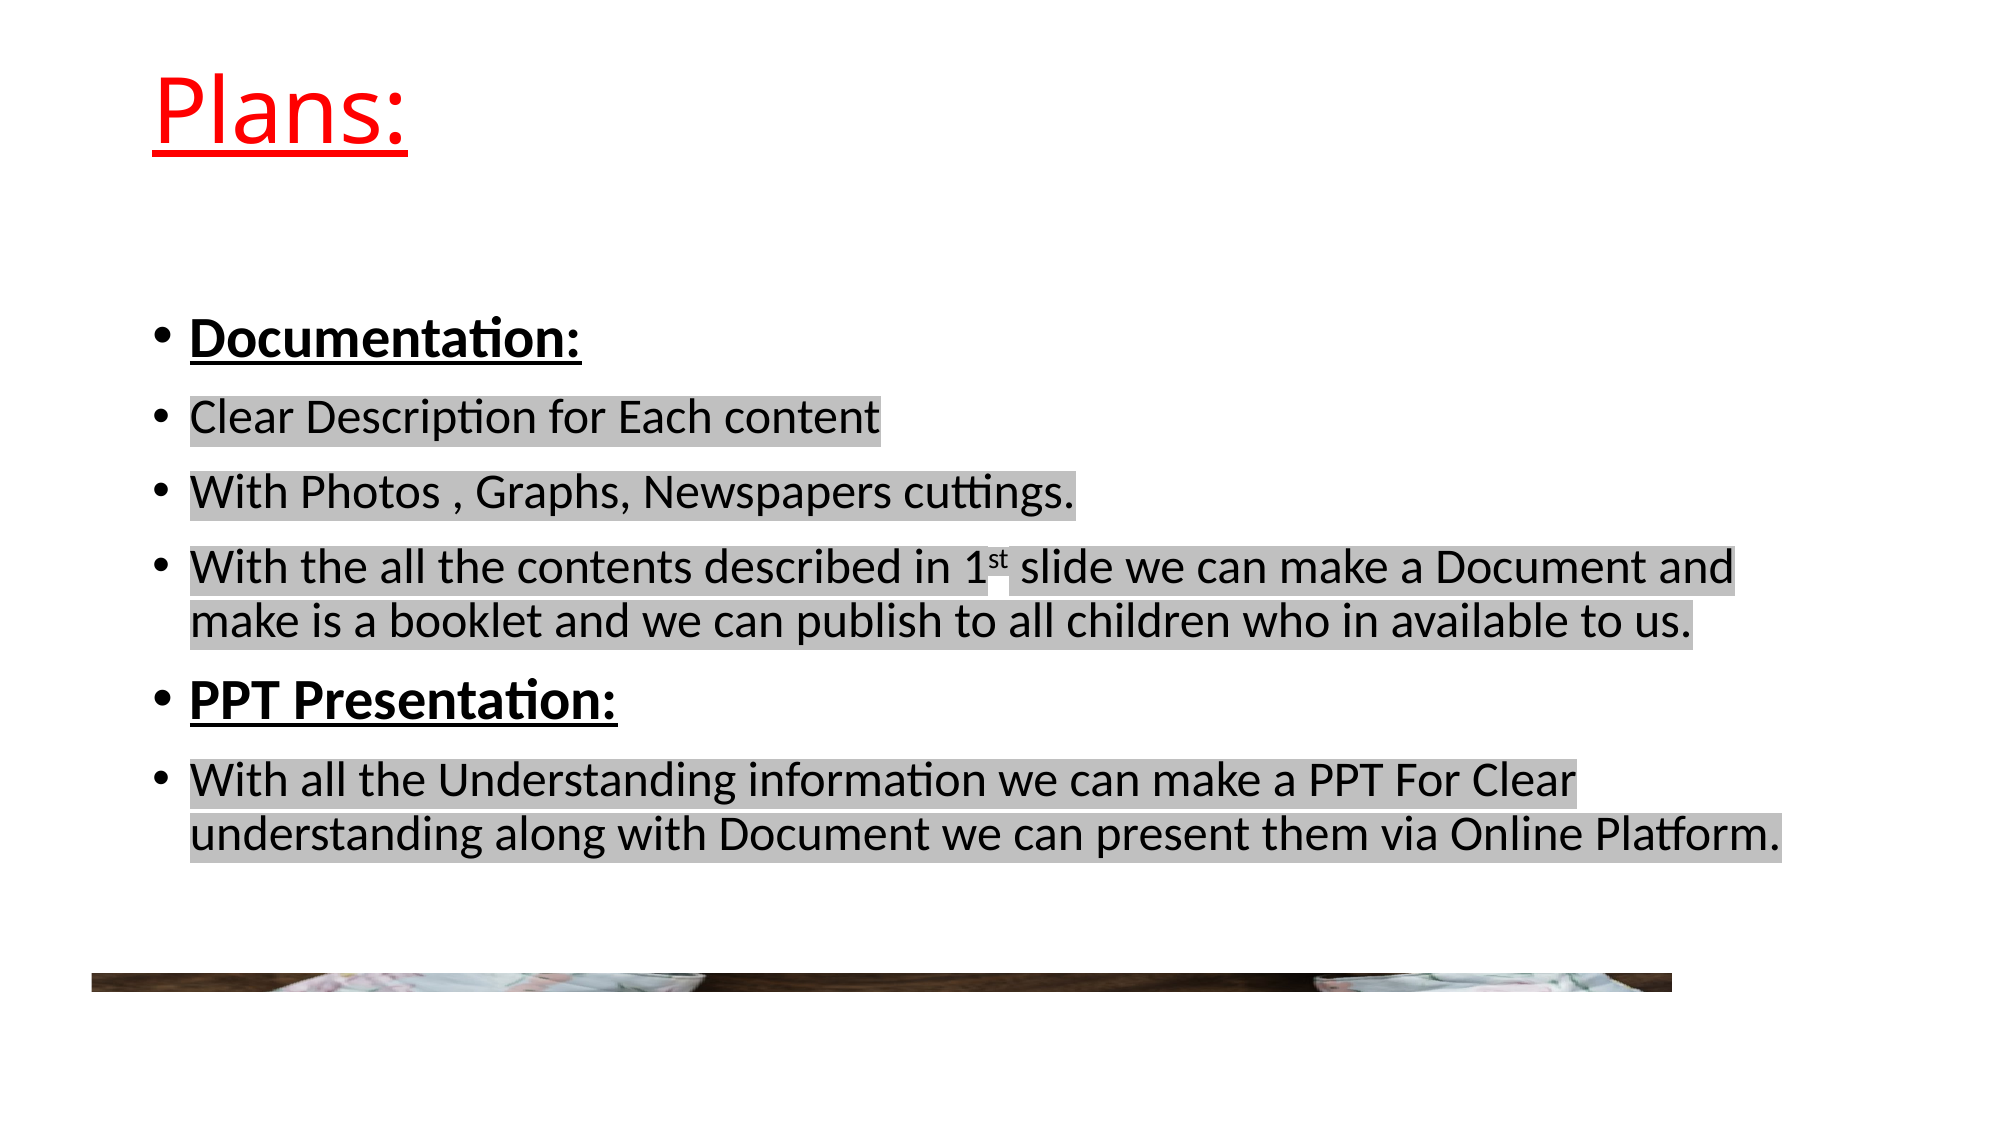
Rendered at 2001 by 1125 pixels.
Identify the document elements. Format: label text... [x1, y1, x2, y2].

list Documentation: Clear Description for Each content With Photos , Graphs, Newspapers cuttings. With the all the contents described in 1st slide we can make a Document and make is a booklet and we can publish to all children who in available to us. PPT Presentation: With all the Understanding information we can make a PPT For Clear understanding along with Document we can present them via Online Platform. [137, 299, 1863, 1014]
picture [91, 973, 1672, 992]
title Plans: [137, 59, 1863, 278]
